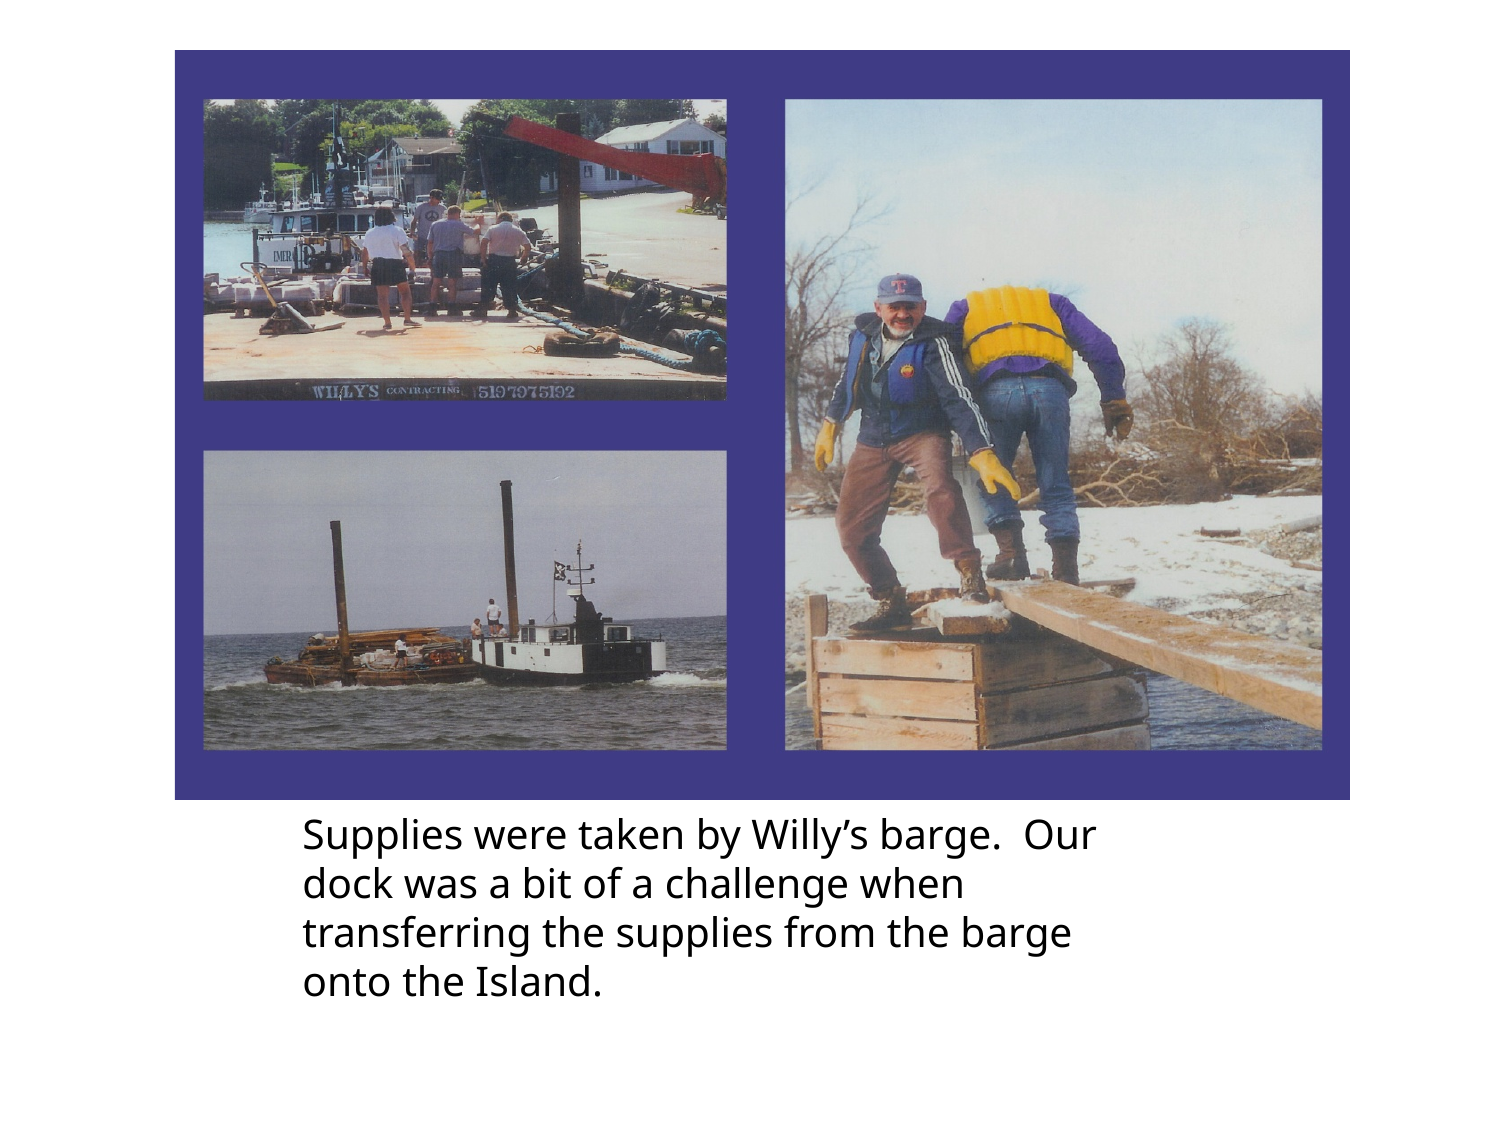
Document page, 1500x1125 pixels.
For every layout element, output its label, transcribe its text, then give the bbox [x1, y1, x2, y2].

title Supplies were taken by Willy’s barge. Our dock was a bit of a challenge when transferring the supplies from the barge onto the Island. [287, 810, 1188, 1013]
picture [174, 49, 1351, 801]
